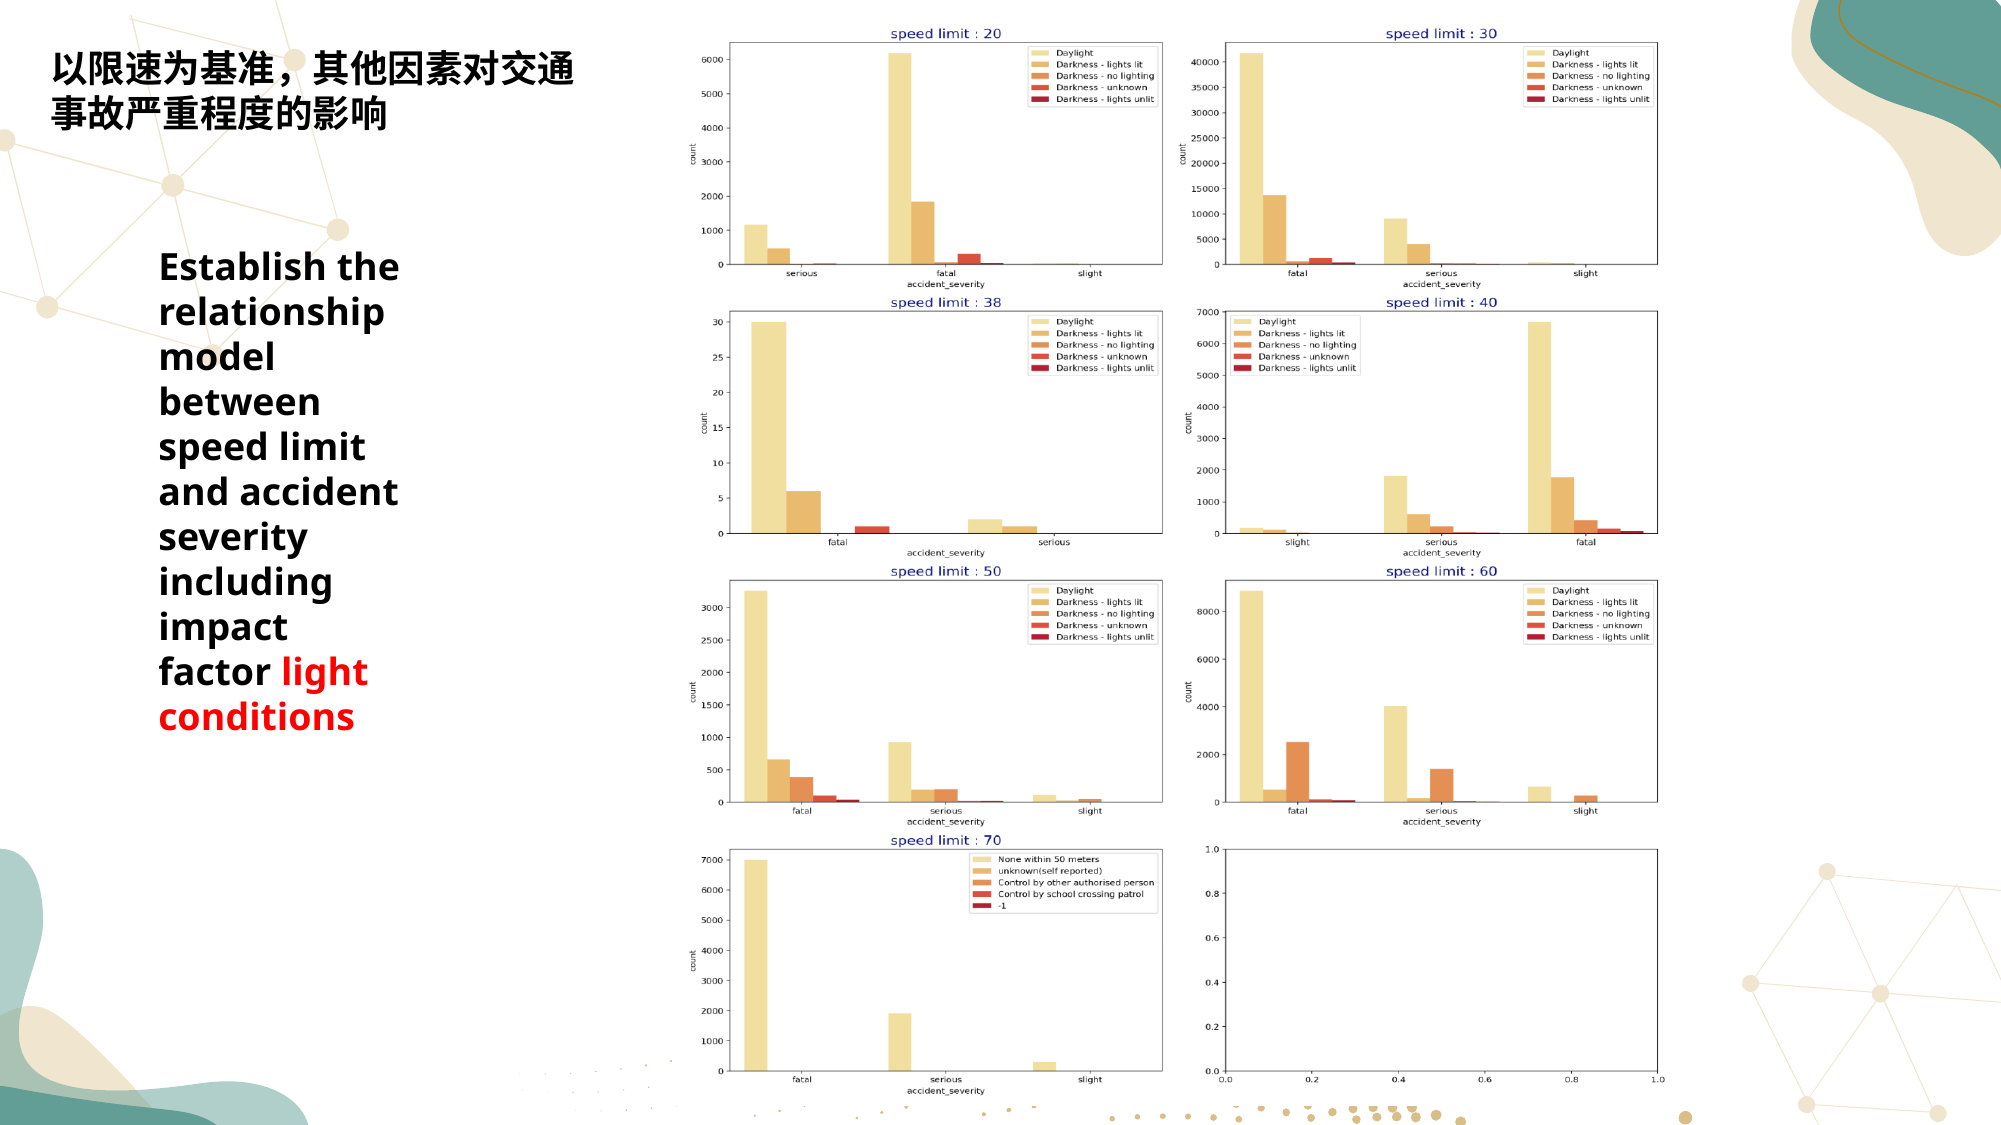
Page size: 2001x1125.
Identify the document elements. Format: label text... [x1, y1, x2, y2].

picture [443, 19, 2000, 1125]
picture [1791, 0, 2000, 260]
text_box 以限速为基准，其他因素对交通事故严重程度的影响 [462, 37, 602, 143]
picture [0, 848, 312, 1125]
text_box Establish the relationship model between speed limit and accident severity including impact factor light conditions [143, 474, 419, 807]
picture [0, 0, 462, 474]
